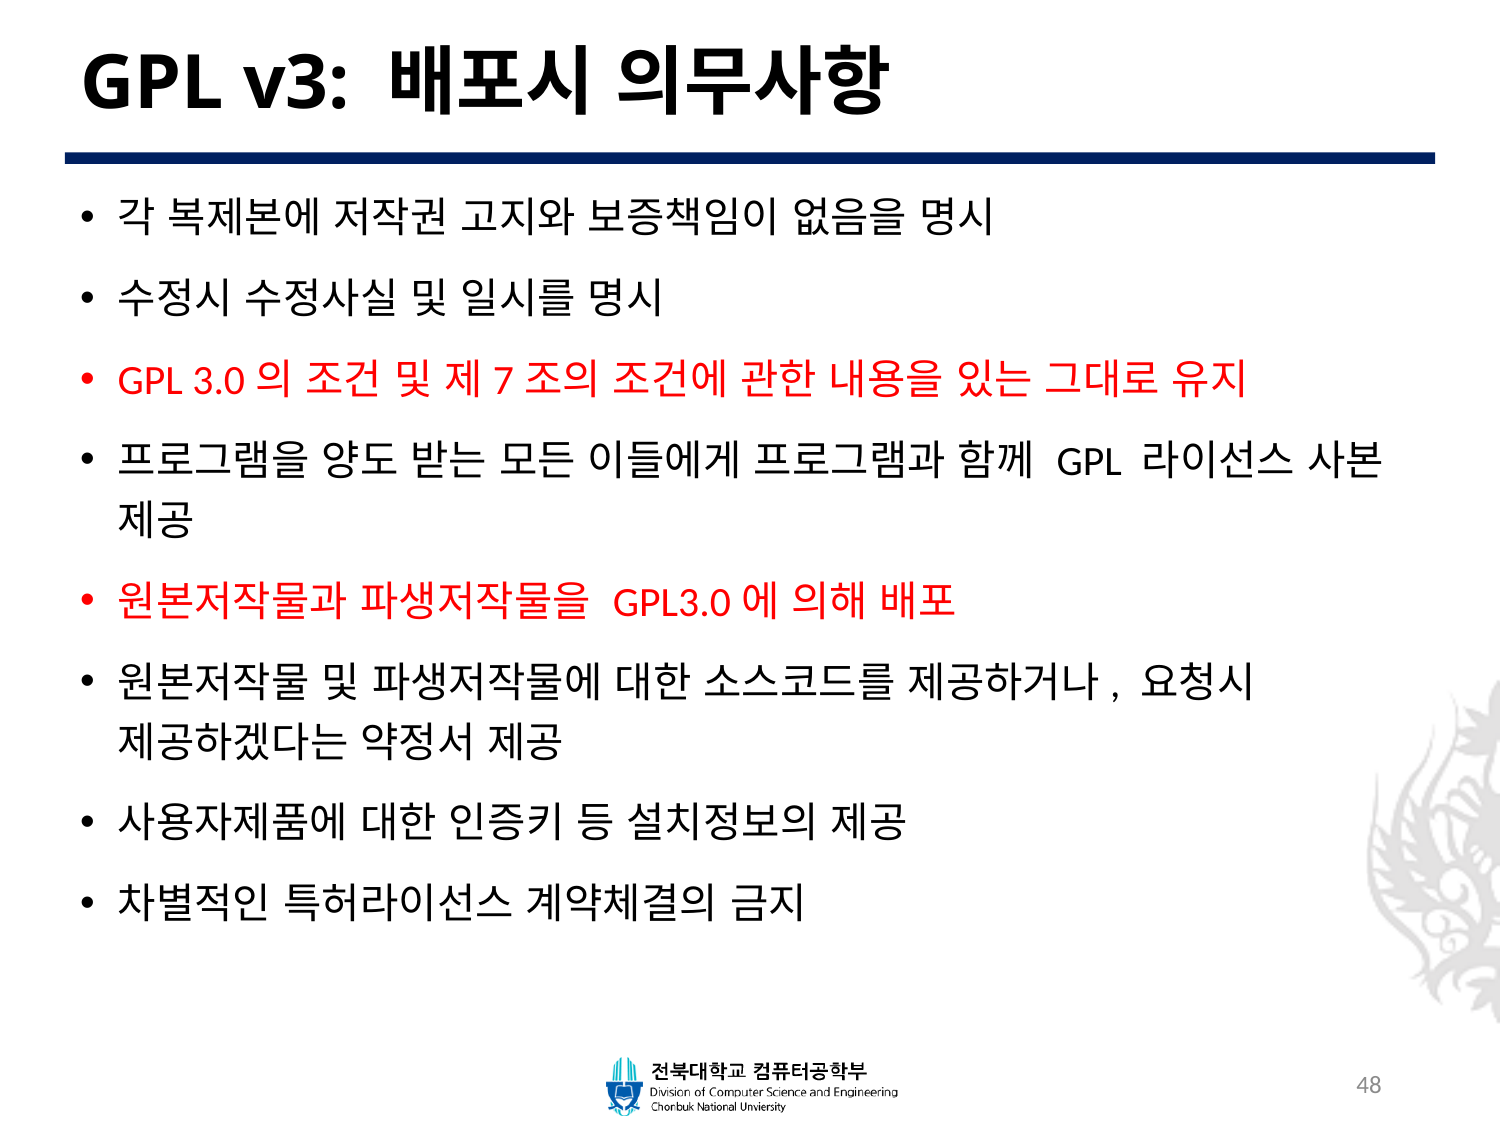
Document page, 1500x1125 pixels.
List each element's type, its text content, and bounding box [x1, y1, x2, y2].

title GPL v3: 배포시 의무사항 [64, 26, 1436, 143]
list 각 복제본에 저작권 고지와 보증책임이 없음을 명시 수정시 수정사실 및 일시를 명시 GPL 3.0의 조건 및 제7조의 조건에 관한 내용을 있는 그대로 유지 프로그램을 양도 받는 모든 이들에게 프로그램과 함께 GPL 라이선스 사본 제공 원본저작물과 파생저작물을 GPL3.0에 의해 배포 원본저작물 및 파생저작물에 대한 소스코드를 제공하거나, 요청시 제공하겠다는 약정서 제공 사용자제품에 대한 인증키 등 설치정보의 제공 차별적인 특허라이선스 계약체결의 금지 [64, 173, 1436, 1039]
slide_number 48 [1059, 1057, 1397, 1111]
picture [600, 1057, 900, 1116]
